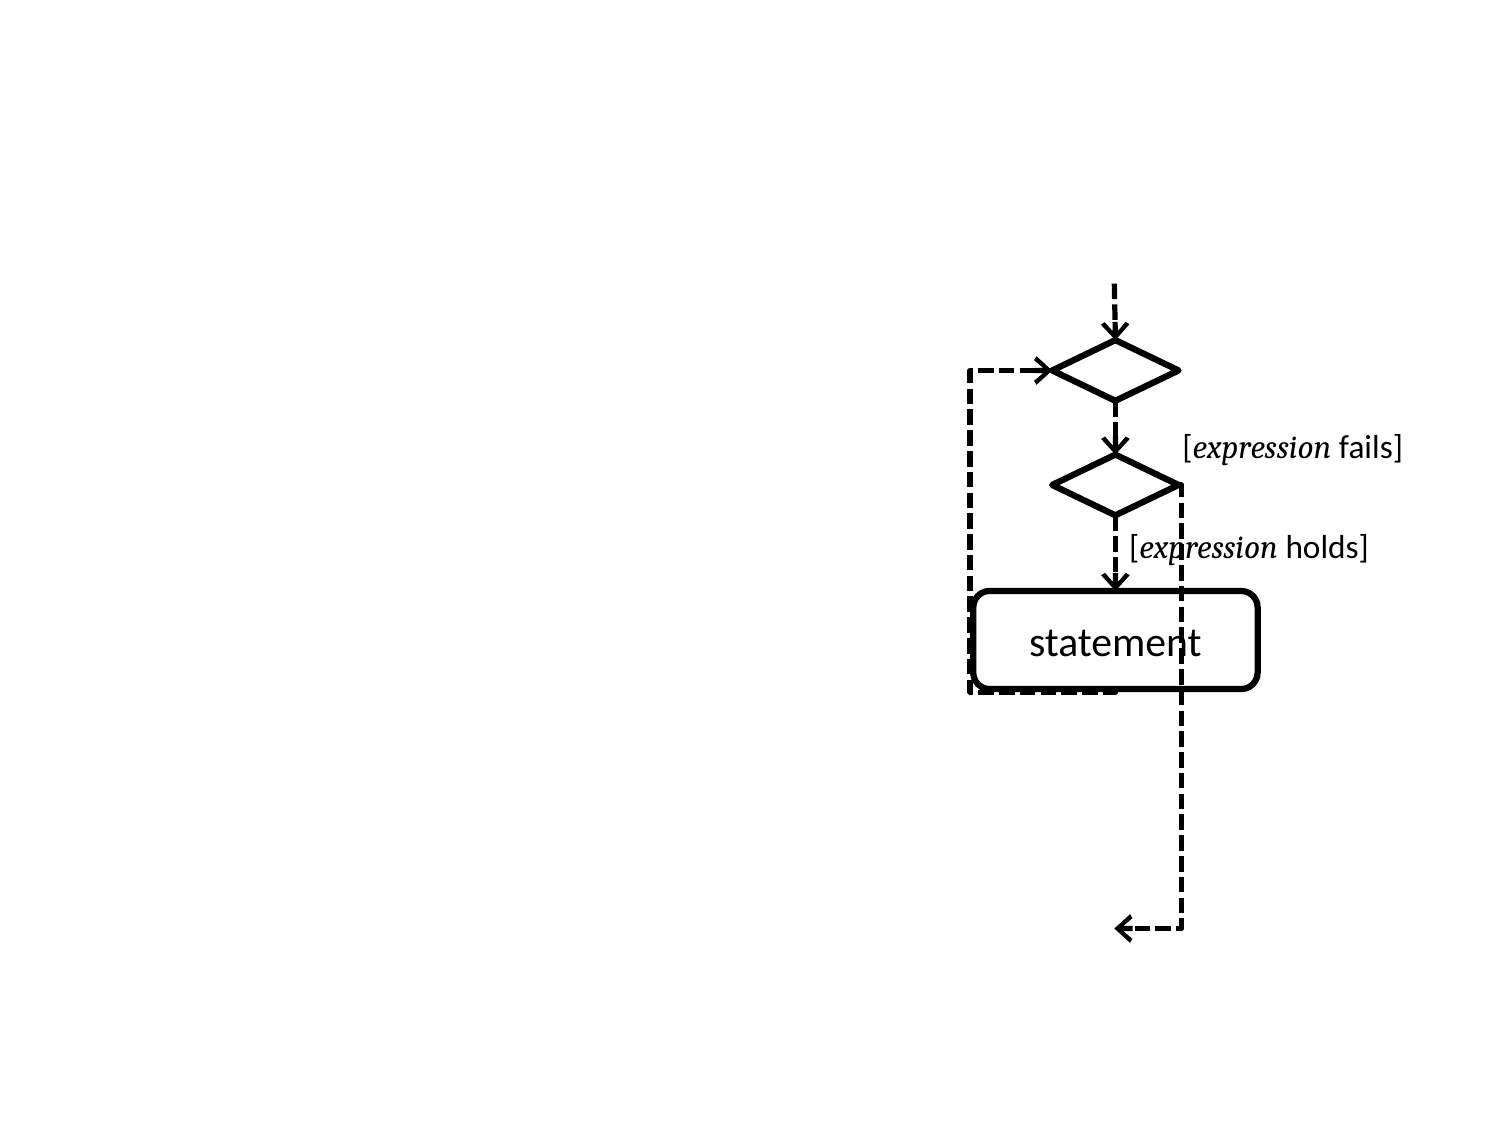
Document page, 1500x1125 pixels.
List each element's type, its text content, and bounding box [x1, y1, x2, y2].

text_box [1114, 484, 1179, 496]
text_box [1050, 454, 1179, 496]
text_box statement [1185, 588, 1260, 692]
text_box [expression holds] [1185, 517, 1392, 573]
text_box [1050, 339, 1181, 403]
text_box [expression fails] [1167, 418, 1445, 473]
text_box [1114, 570, 1179, 929]
text_box statement [971, 588, 1109, 692]
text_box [924, 497, 1244, 562]
